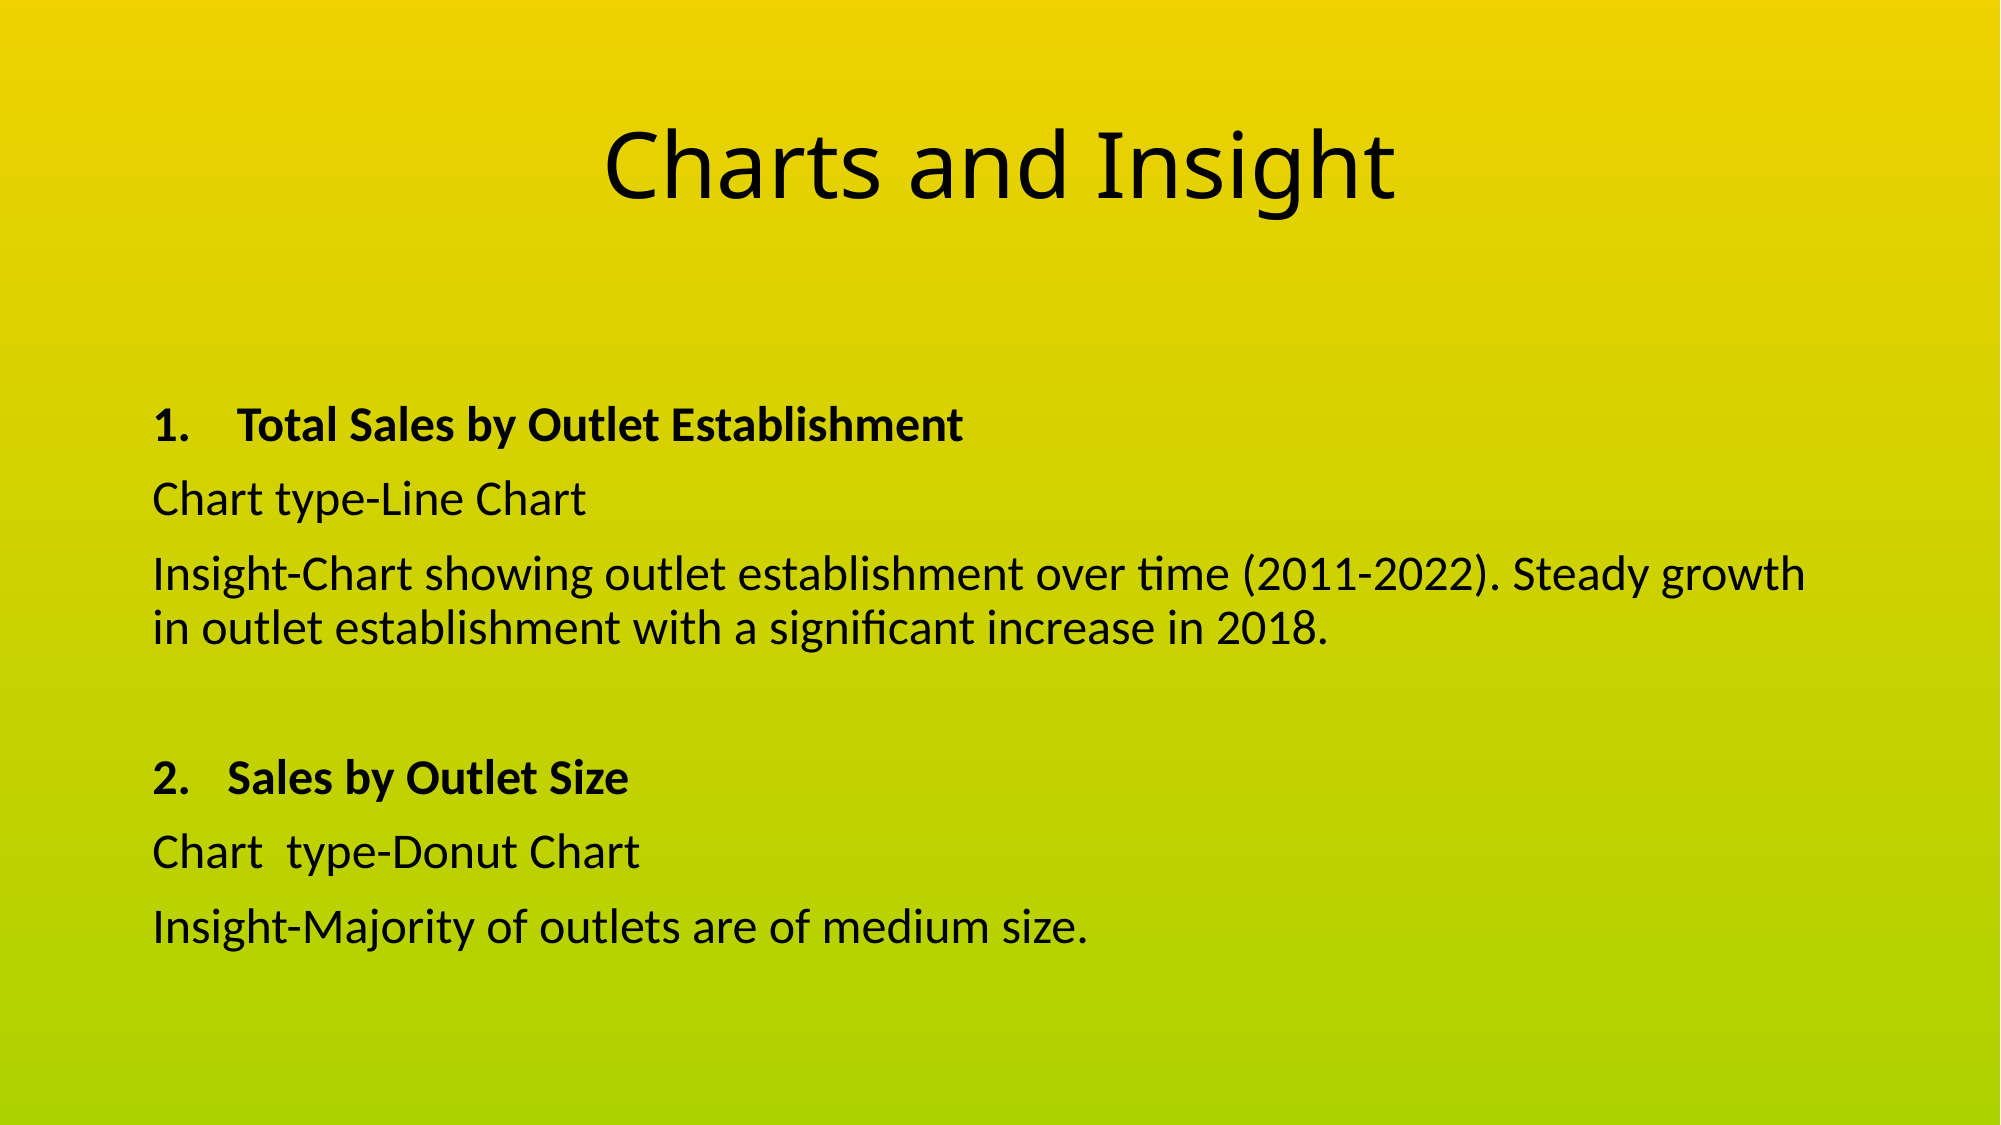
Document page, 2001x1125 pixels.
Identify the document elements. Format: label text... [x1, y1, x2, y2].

list Total Sales by Outlet Establishment Chart type-Line Chart Insight-Chart showing outlet establishment over time (2011-2022). Steady growth in outlet establishment with a significant increase in 2018. Sales by Outlet Size Chart type-Donut Chart Insight-Majority of outlets are of medium size. [137, 299, 1863, 1014]
title Charts and Insight [137, 59, 1863, 278]
